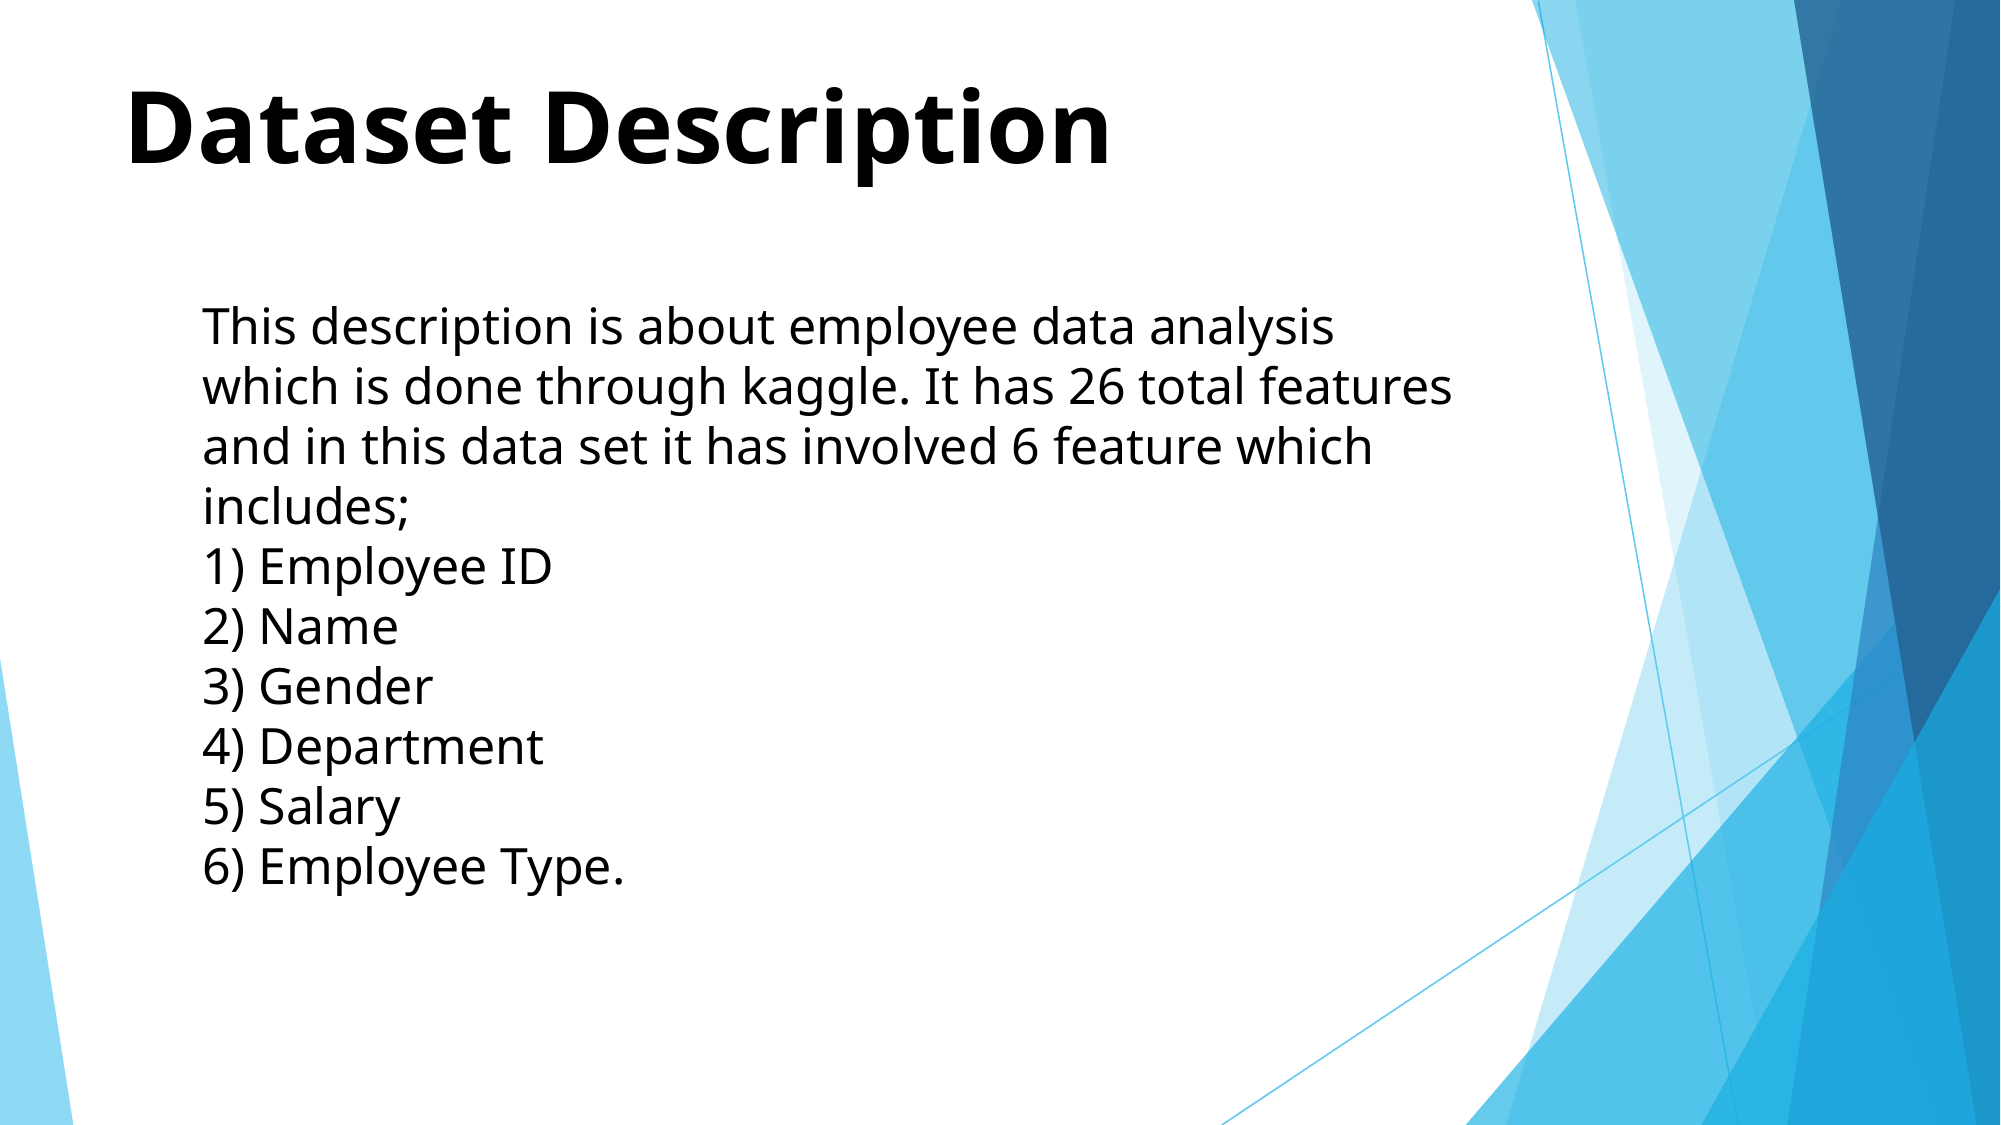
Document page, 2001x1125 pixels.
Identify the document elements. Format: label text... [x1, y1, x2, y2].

title Dataset Description [123, 63, 1877, 188]
text_box This description is about employee data analysis which is done through kaggle. It has 26 total features and in this data set it has involved 6 feature which includes; Employee ID Name Gender Department Salary Employee Type. [187, 287, 1475, 903]
